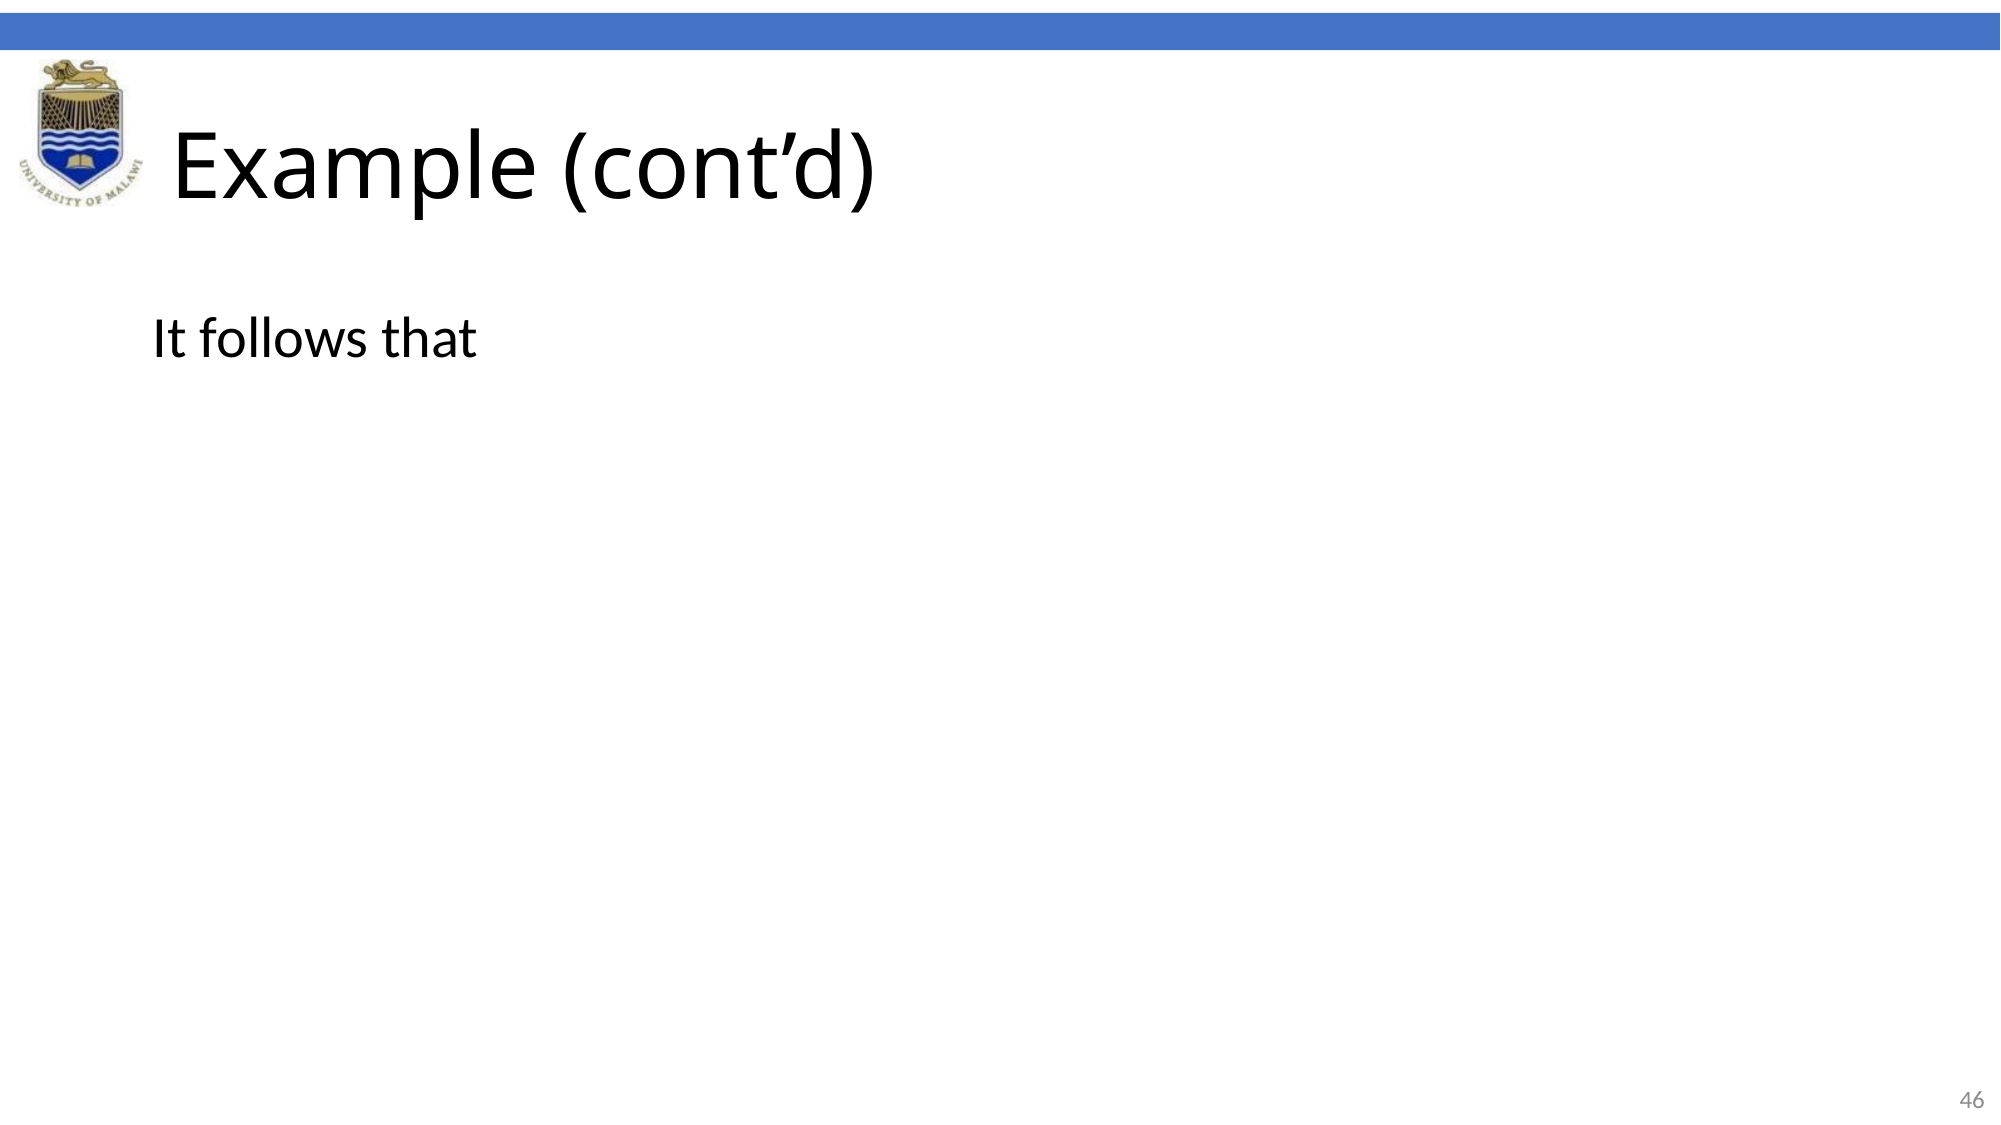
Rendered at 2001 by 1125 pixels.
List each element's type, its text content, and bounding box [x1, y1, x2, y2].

picture [19, 59, 143, 207]
slide_number ‹#› [1550, 1073, 2000, 1125]
title Example (cont’d) [155, 59, 1851, 278]
